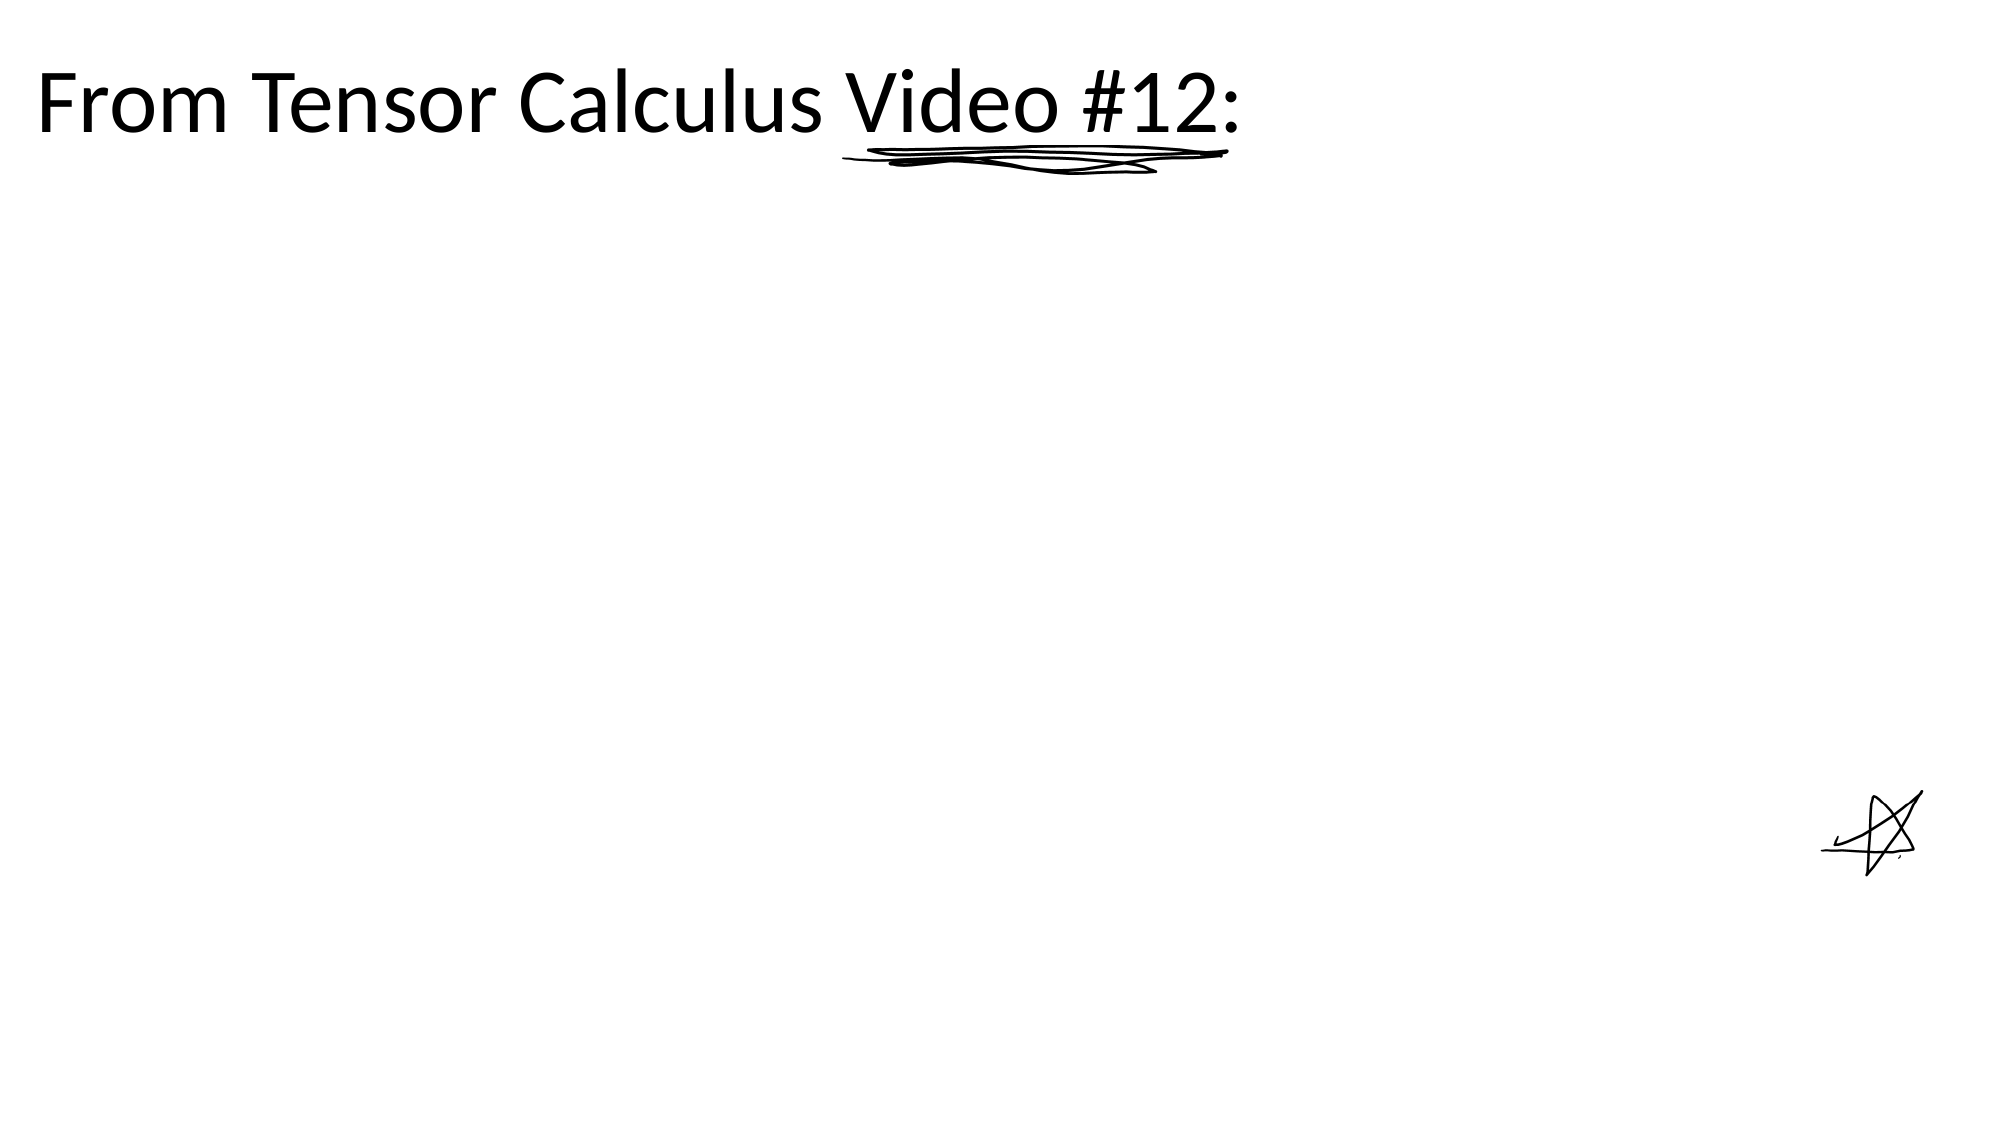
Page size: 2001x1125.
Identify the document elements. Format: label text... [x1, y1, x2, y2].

picture [842, 145, 1933, 886]
text_box From Tensor Calculus Video #12: [21, 33, 1682, 158]
